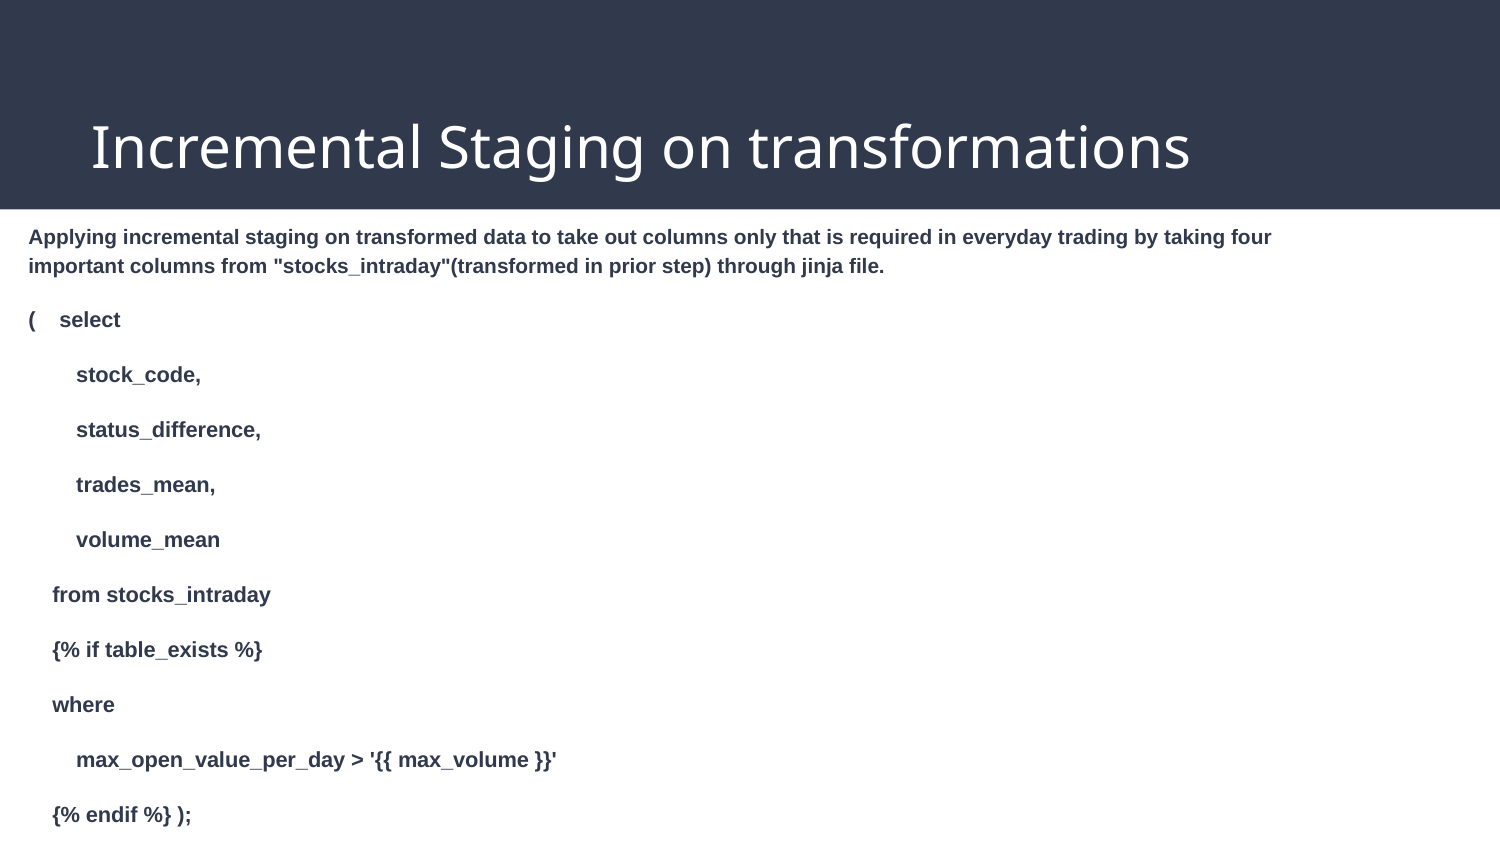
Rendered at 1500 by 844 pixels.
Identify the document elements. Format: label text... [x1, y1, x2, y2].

text_box Incremental Staging on transformations [76, 95, 1418, 196]
subtitle Applying incremental staging on transformed data to take out columns only that is required in everyday trading by taking four important columns from "stocks_intraday"(transformed in prior step) through jinja file. ( select stock_code, status_difference, trades_mean, volume_mean from stocks_intraday {% if table_exists %} where max_open_value_per_day > '{{ max_volume }}' {% endif %} ); [13, 150, 1345, 844]
